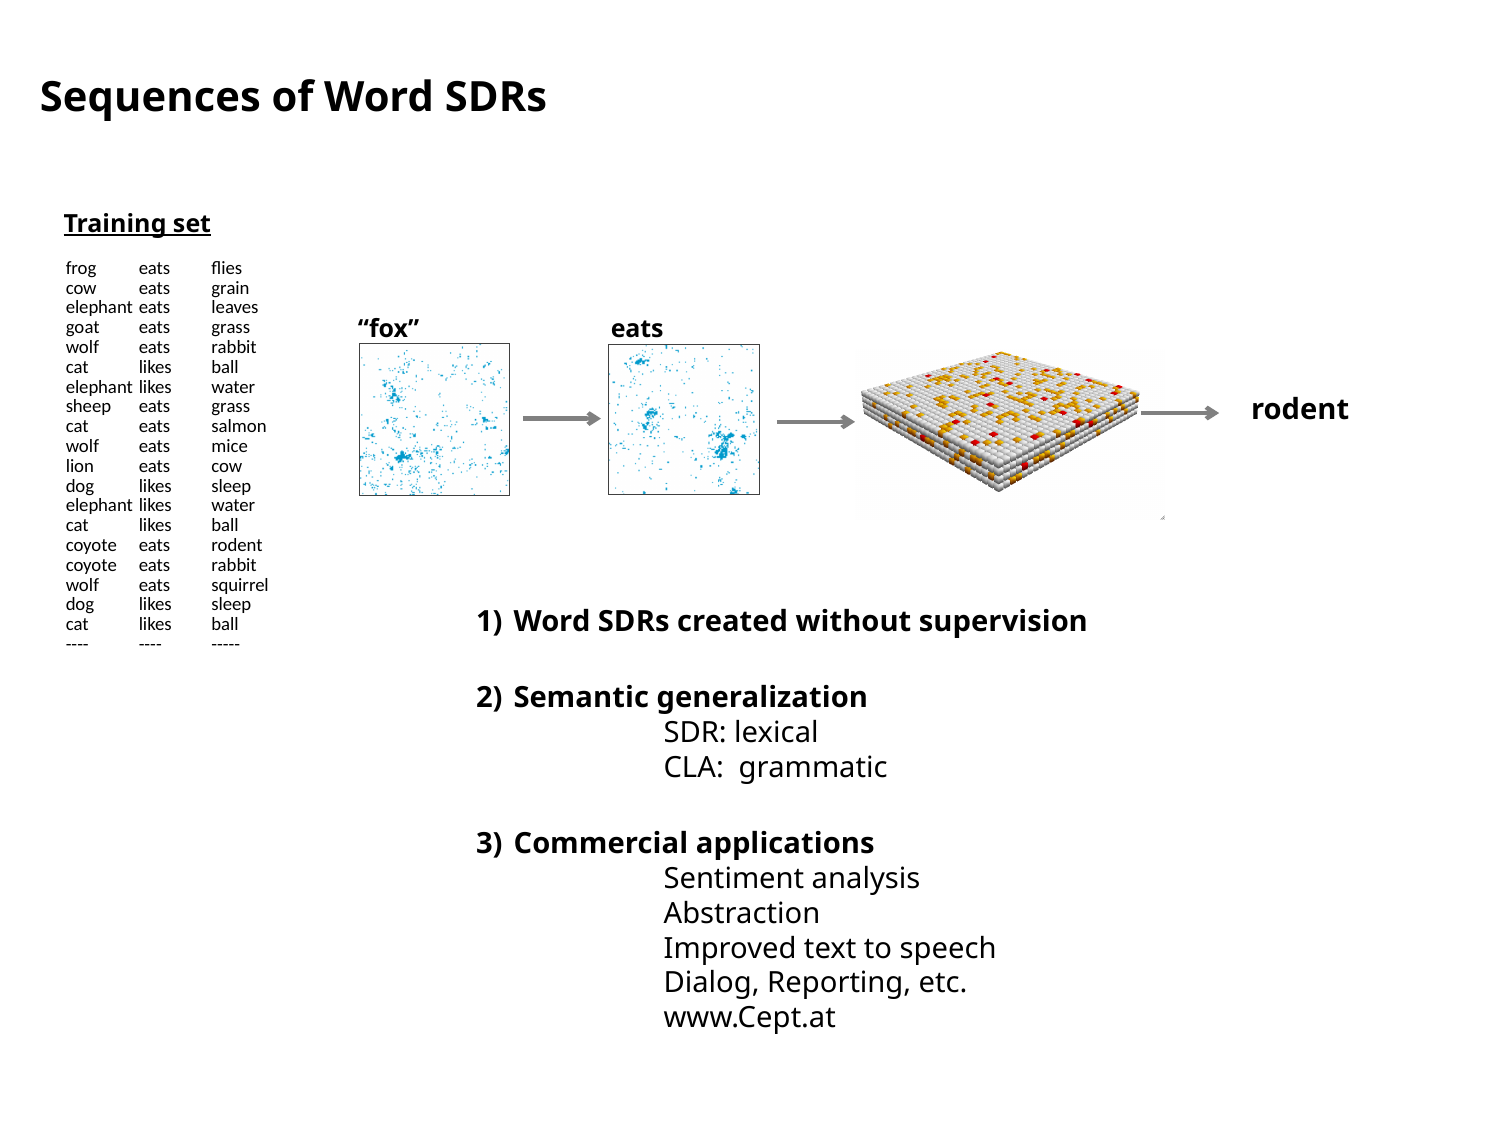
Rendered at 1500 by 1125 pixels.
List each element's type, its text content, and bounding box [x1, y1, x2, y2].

table_cell cat [65, 418, 138, 438]
table_cell eats [138, 576, 211, 596]
table_cell likes [138, 378, 211, 398]
table_cell dog [65, 477, 138, 497]
table_cell wolf [65, 576, 138, 596]
table_cell ball [211, 616, 283, 635]
picture [358, 344, 510, 495]
table_cell ball [211, 517, 283, 536]
table_cell eats [138, 319, 211, 339]
table_cell cat [65, 616, 138, 635]
table_cell eats [138, 279, 211, 299]
table_cell grain [211, 279, 283, 299]
table_cell likes [138, 358, 211, 378]
table_cell eats [138, 418, 211, 438]
table_cell grass [211, 398, 283, 418]
table_cell ball [211, 358, 283, 378]
table_header flies [211, 259, 283, 279]
table_cell dog [65, 596, 138, 616]
table_cell likes [138, 596, 211, 616]
table_cell ----- [211, 635, 283, 655]
list Sequences of Word SDRs [24, 62, 1225, 163]
table_cell coyote [65, 536, 138, 556]
text_box rodent [1236, 382, 1443, 435]
table_cell likes [138, 517, 211, 536]
table_cell sleep [211, 477, 283, 497]
table_cell ---- [138, 635, 211, 655]
table_cell cow [65, 279, 138, 299]
table_cell mice [211, 438, 283, 457]
table_cell squirrel [211, 576, 283, 596]
table_cell sleep [211, 596, 283, 616]
table_cell grass [211, 319, 283, 339]
table_cell eats [138, 536, 211, 556]
table_cell eats [138, 339, 211, 358]
text_box Training set [48, 199, 284, 240]
table_cell elephant [65, 497, 138, 517]
table_cell eats [138, 457, 211, 477]
table_cell coyote [65, 556, 138, 576]
table_cell goat [65, 319, 138, 339]
table_header eats [138, 259, 211, 279]
table_cell wolf [65, 339, 138, 358]
table_cell cat [65, 517, 138, 536]
table_cell salmon [211, 418, 283, 438]
table_cell elephant [65, 378, 138, 398]
table_cell sheep [65, 398, 138, 418]
table_cell leaves [211, 299, 283, 319]
table_cell water [211, 497, 283, 517]
table_cell ---- [65, 635, 138, 655]
table_cell wolf [65, 438, 138, 457]
table_cell likes [138, 616, 211, 635]
table_cell elephant [65, 299, 138, 319]
table_cell rabbit [211, 339, 283, 358]
table_cell eats [138, 398, 211, 418]
table_cell cow [211, 457, 283, 477]
table_cell rodent [211, 536, 283, 556]
picture [854, 349, 1165, 520]
text_box “fox” [342, 304, 475, 357]
table_cell lion [65, 457, 138, 477]
table_cell likes [138, 477, 211, 497]
picture [608, 344, 760, 495]
table_cell eats [138, 438, 211, 457]
text_box Word SDRs created without supervision Semantic generalization SDR: lexical CLA: grammatic Commercial applications Sentiment analysis Abstraction Improved text to speech Dialog, Reporting, etc. www.Cept.at [461, 595, 1237, 1098]
table_cell eats [138, 556, 211, 576]
table_cell rabbit [211, 556, 283, 576]
table_cell likes [138, 497, 211, 517]
table_cell cat [65, 358, 138, 378]
table_header frog [65, 259, 138, 279]
table_cell water [211, 378, 283, 398]
table_cell eats [138, 299, 211, 319]
text_box eats [595, 304, 728, 357]
